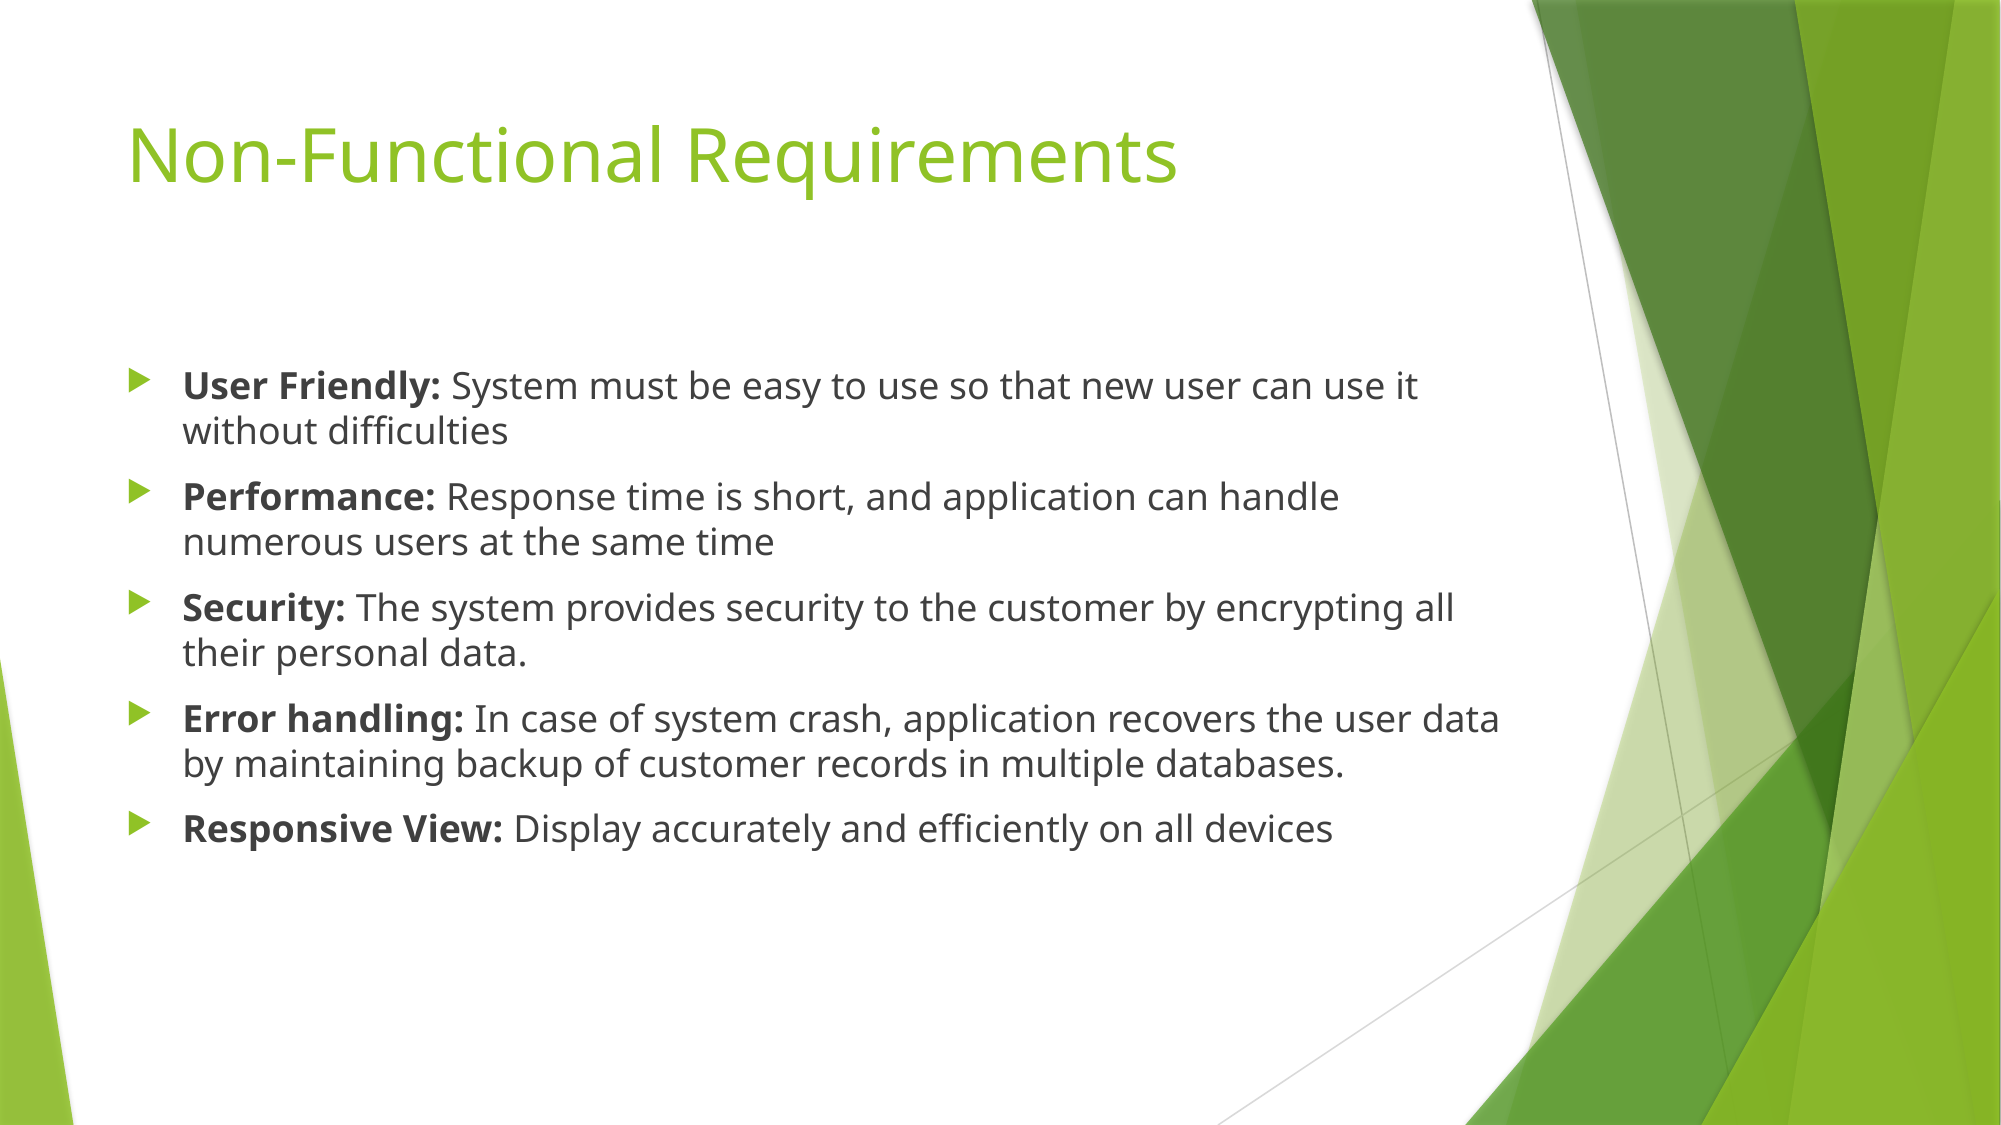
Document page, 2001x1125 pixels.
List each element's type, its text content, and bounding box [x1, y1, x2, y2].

title Non-Functional Requirements [111, 99, 1522, 317]
list User Friendly: System must be easy to use so that new user can use it without difficulties Performance: Response time is short, and application can handle numerous users at the same time Security: The system provides security to the customer by encrypting all their personal data. Error handling: In case of system crash, application recovers the user data by maintaining backup of customer records in multiple databases. Responsive View: Display accurately and efficiently on all devices [111, 354, 1522, 992]
